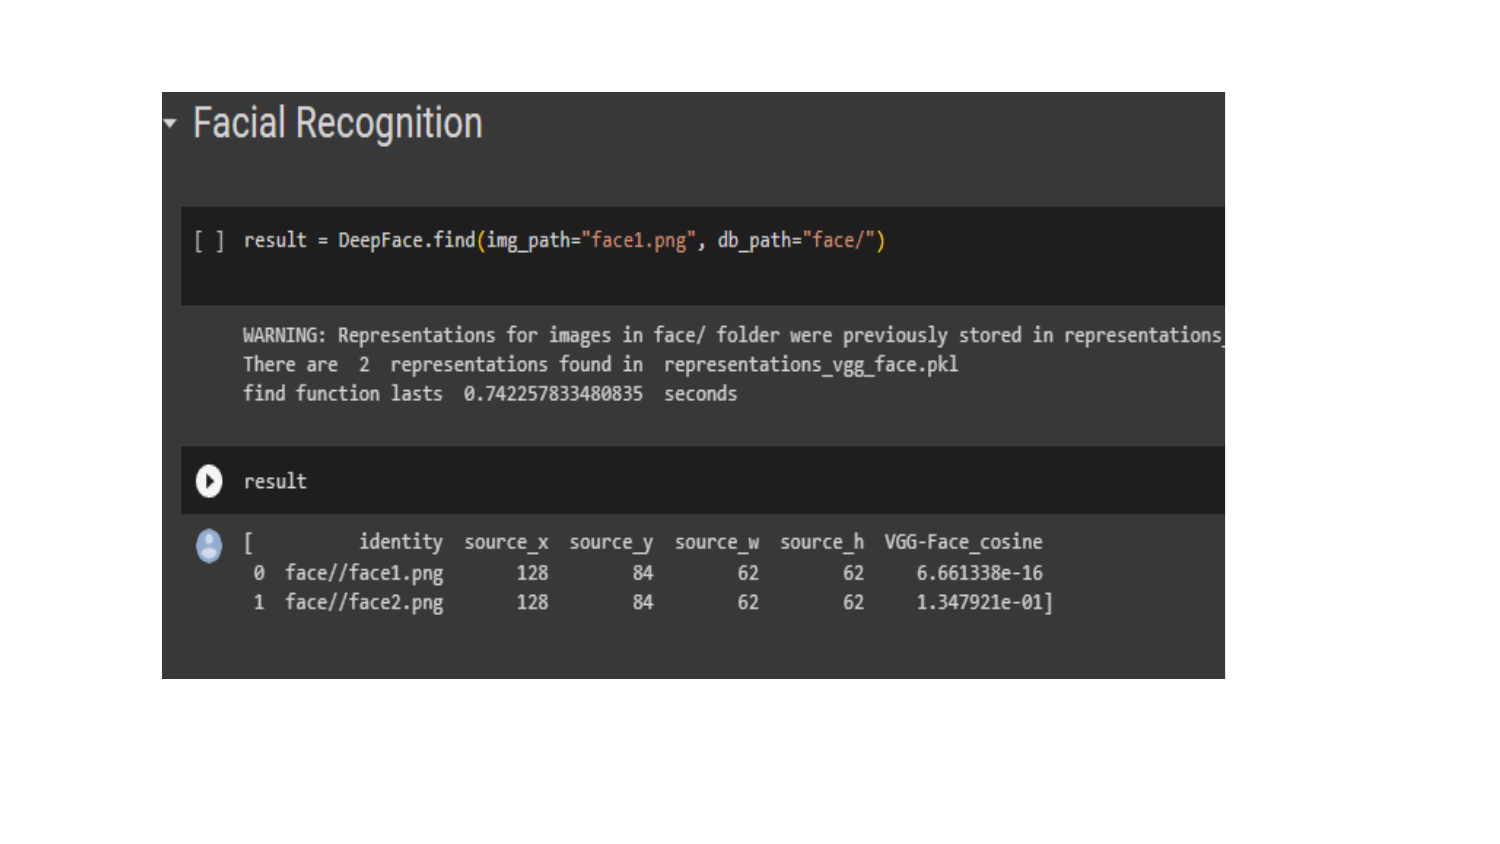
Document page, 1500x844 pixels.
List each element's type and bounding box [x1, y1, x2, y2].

picture [161, 92, 1226, 680]
